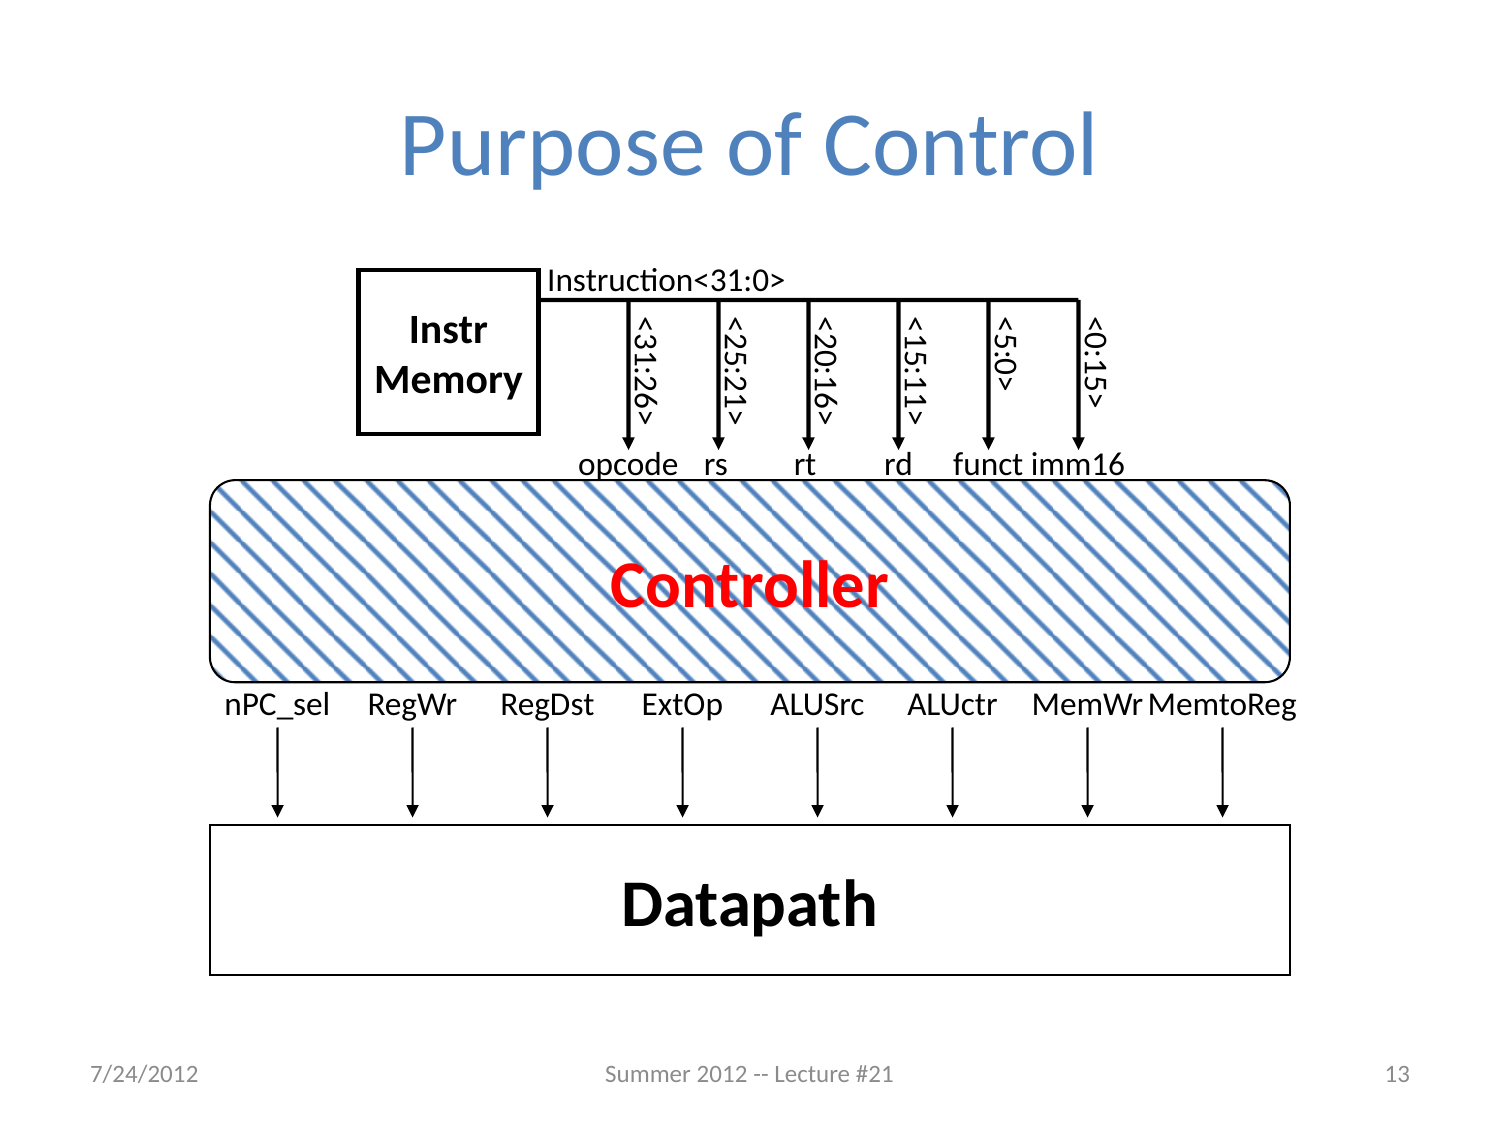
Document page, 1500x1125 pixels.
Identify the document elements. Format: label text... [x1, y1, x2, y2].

title Purpose of Control [75, 45, 1425, 233]
slide_number 13 [1074, 1042, 1425, 1103]
footer Summer 2012 -- Lecture #21 [512, 1042, 988, 1103]
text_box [187, 674, 1313, 976]
text_box Controller [209, 480, 1290, 673]
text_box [358, 250, 1142, 491]
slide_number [75, 1042, 425, 1103]
